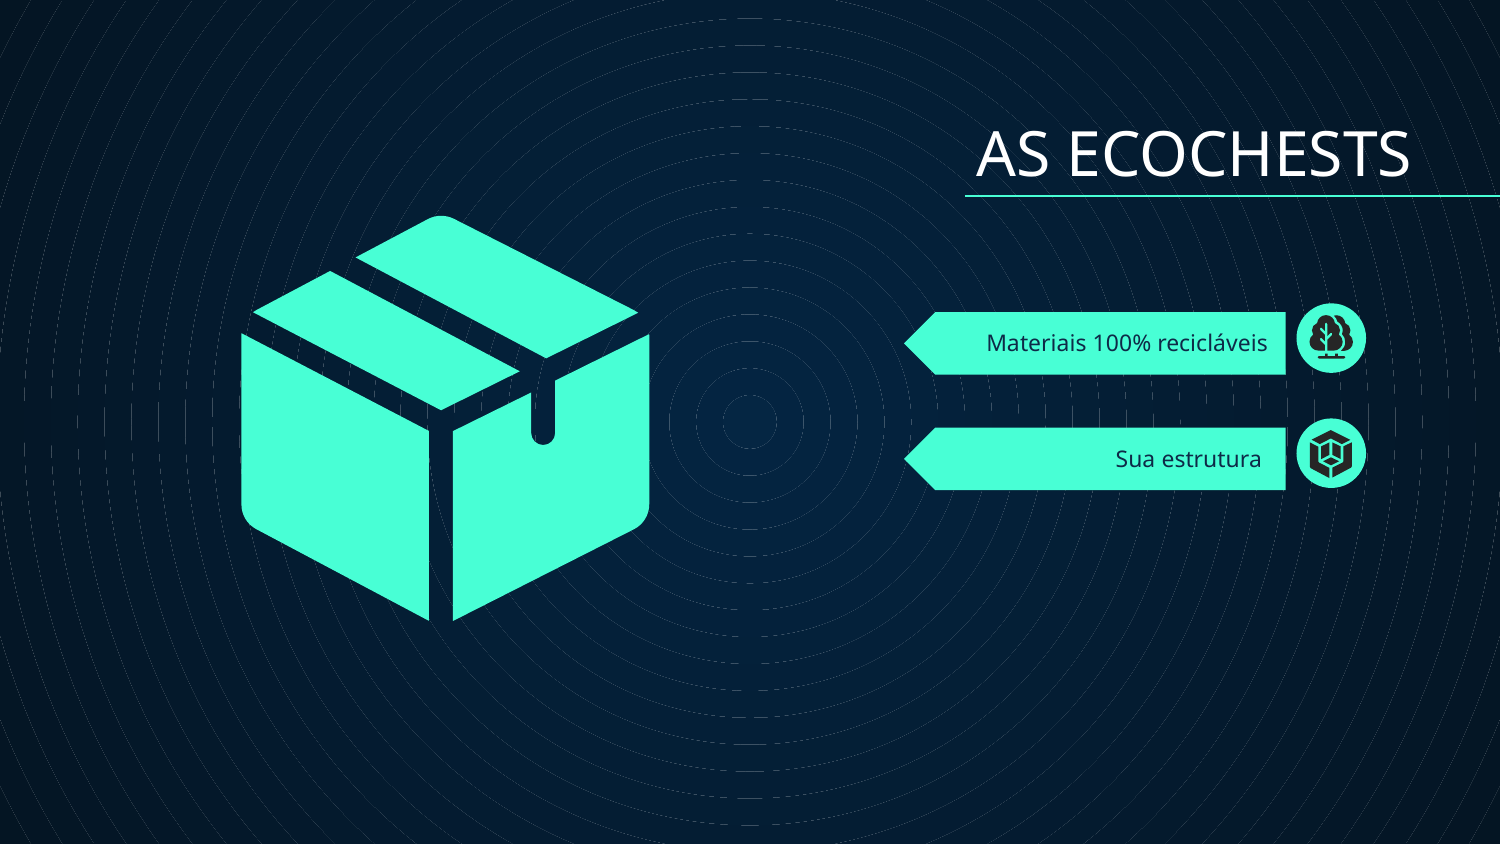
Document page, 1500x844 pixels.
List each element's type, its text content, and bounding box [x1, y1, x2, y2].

text_box [904, 312, 1286, 375]
text_box [904, 427, 1286, 491]
title AS ECOCHESTS [142, 104, 1428, 205]
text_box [1309, 314, 1354, 359]
text_box [1296, 418, 1367, 477]
text_box [1296, 303, 1367, 373]
title Materiais 100% recicláveis [942, 338, 1284, 371]
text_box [241, 215, 650, 622]
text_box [1309, 429, 1353, 479]
title Sua estrutura [936, 454, 1278, 487]
